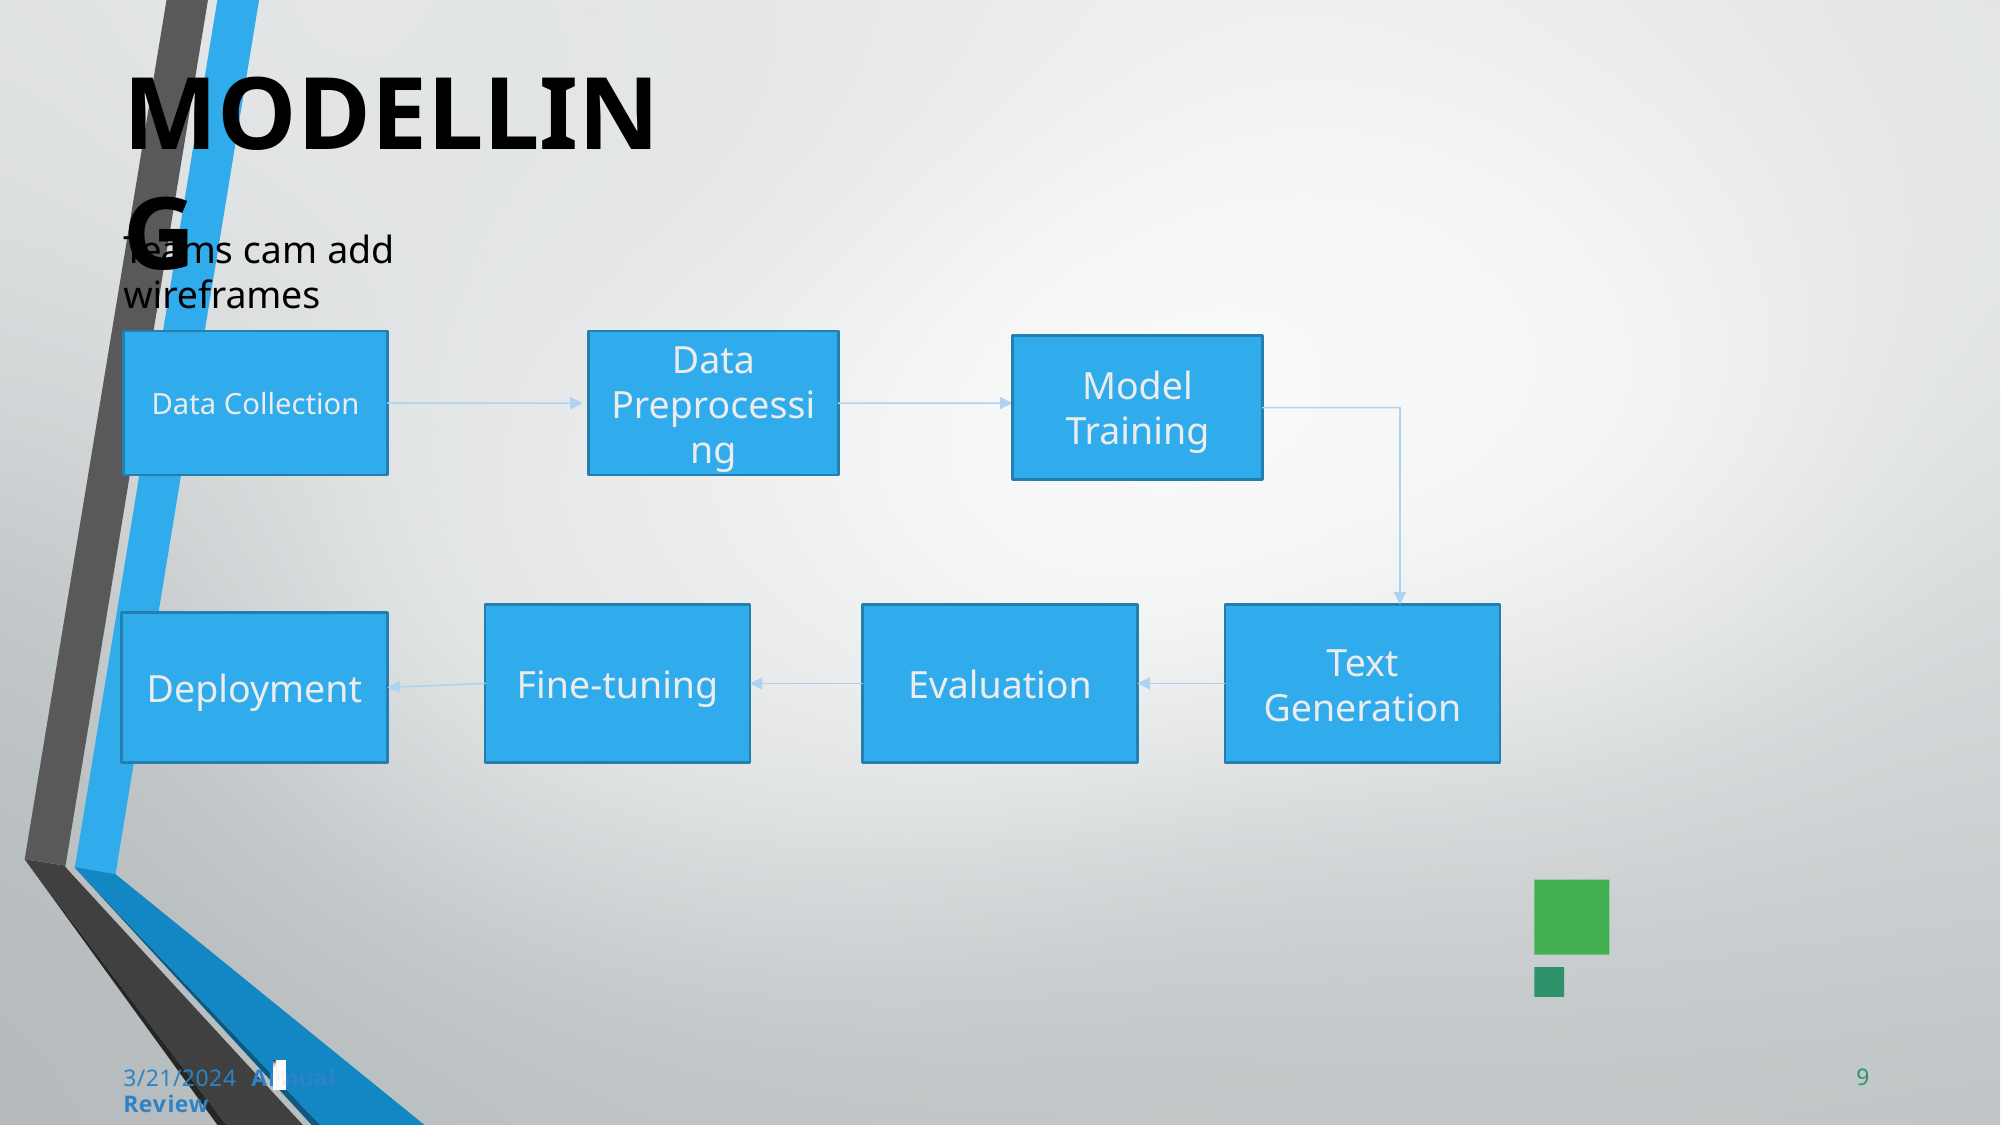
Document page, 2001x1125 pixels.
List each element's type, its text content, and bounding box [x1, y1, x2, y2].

text_box Data Preprocessing [587, 330, 840, 476]
text_box Text Generation [1224, 603, 1501, 764]
text_box Data Collection [122, 330, 389, 476]
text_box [387, 683, 486, 688]
text_box Teams cam add wireframes [121, 290, 583, 317]
text_box Evaluation [861, 603, 1139, 764]
text_box Model Training [1011, 334, 1264, 481]
text_box Fine-tuning [484, 603, 751, 764]
text_box Deployment [120, 611, 389, 764]
text_box MODELLING [121, 47, 664, 290]
text_box 3/21/2024 Annual Review [123, 1063, 415, 1118]
text_box 9 [1849, 1061, 1888, 1095]
text_box [1534, 967, 1565, 997]
text_box [1534, 879, 1610, 955]
picture [273, 1060, 287, 1091]
